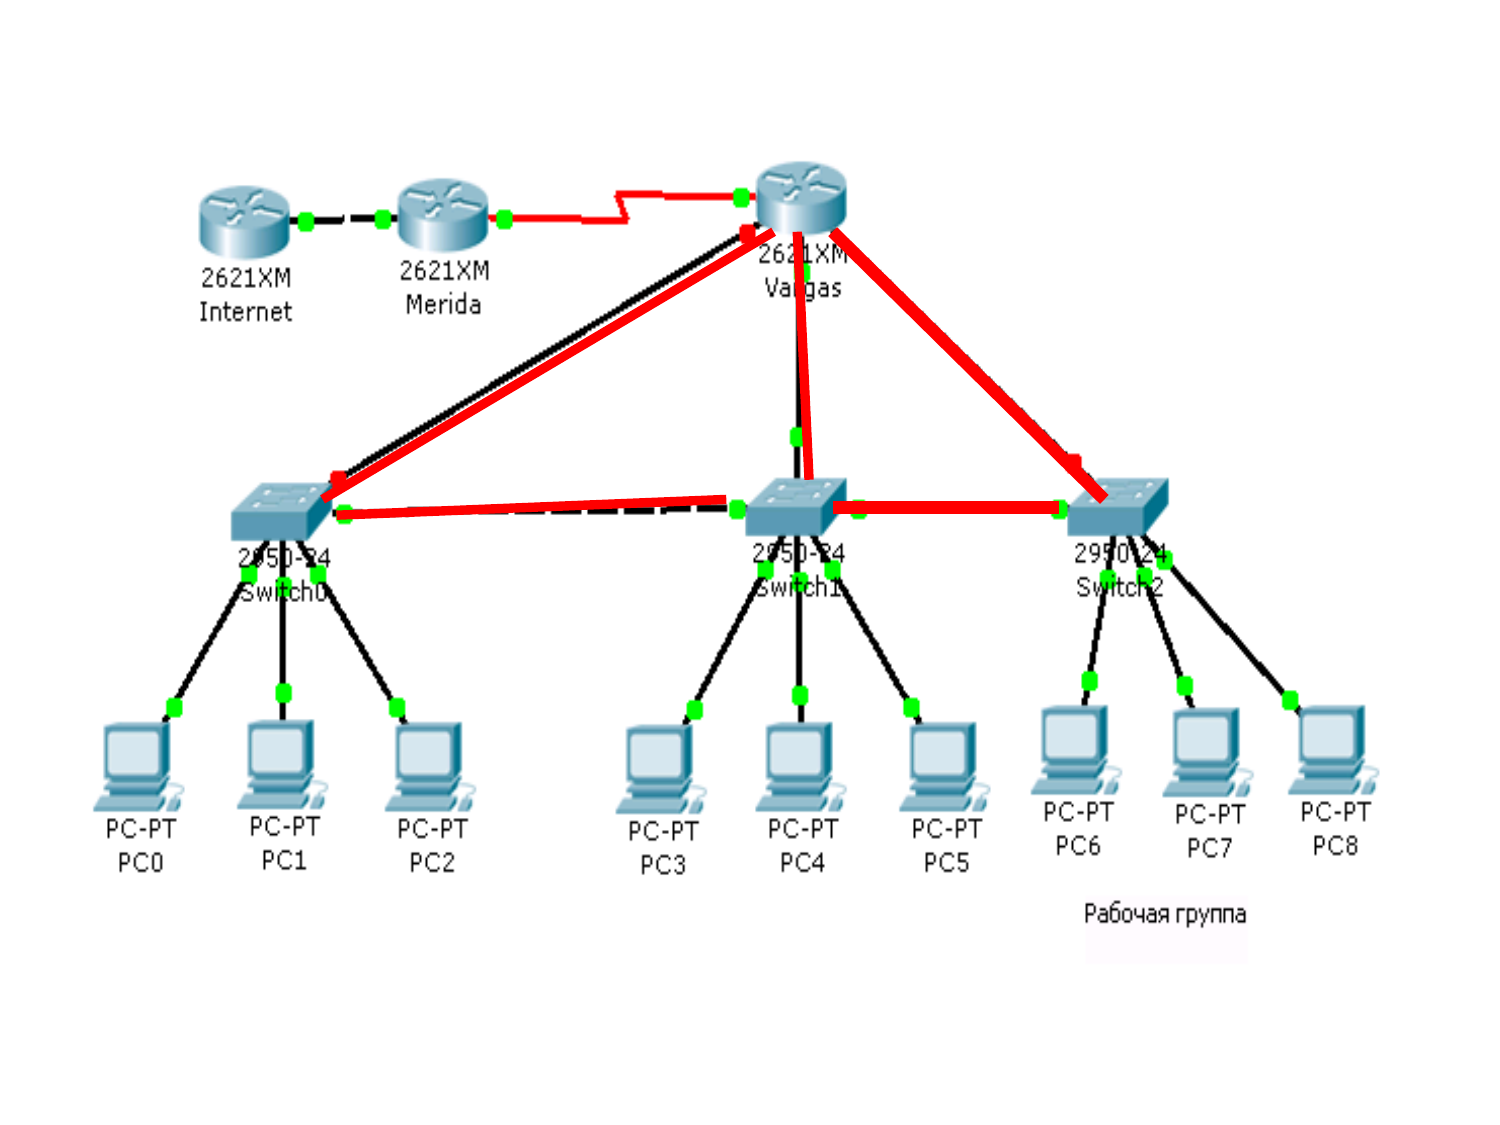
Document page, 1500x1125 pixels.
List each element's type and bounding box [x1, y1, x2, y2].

text_box [832, 231, 1105, 500]
text_box [322, 231, 774, 500]
text_box [796, 231, 810, 480]
text_box [336, 499, 727, 516]
list [25, 97, 1475, 1079]
